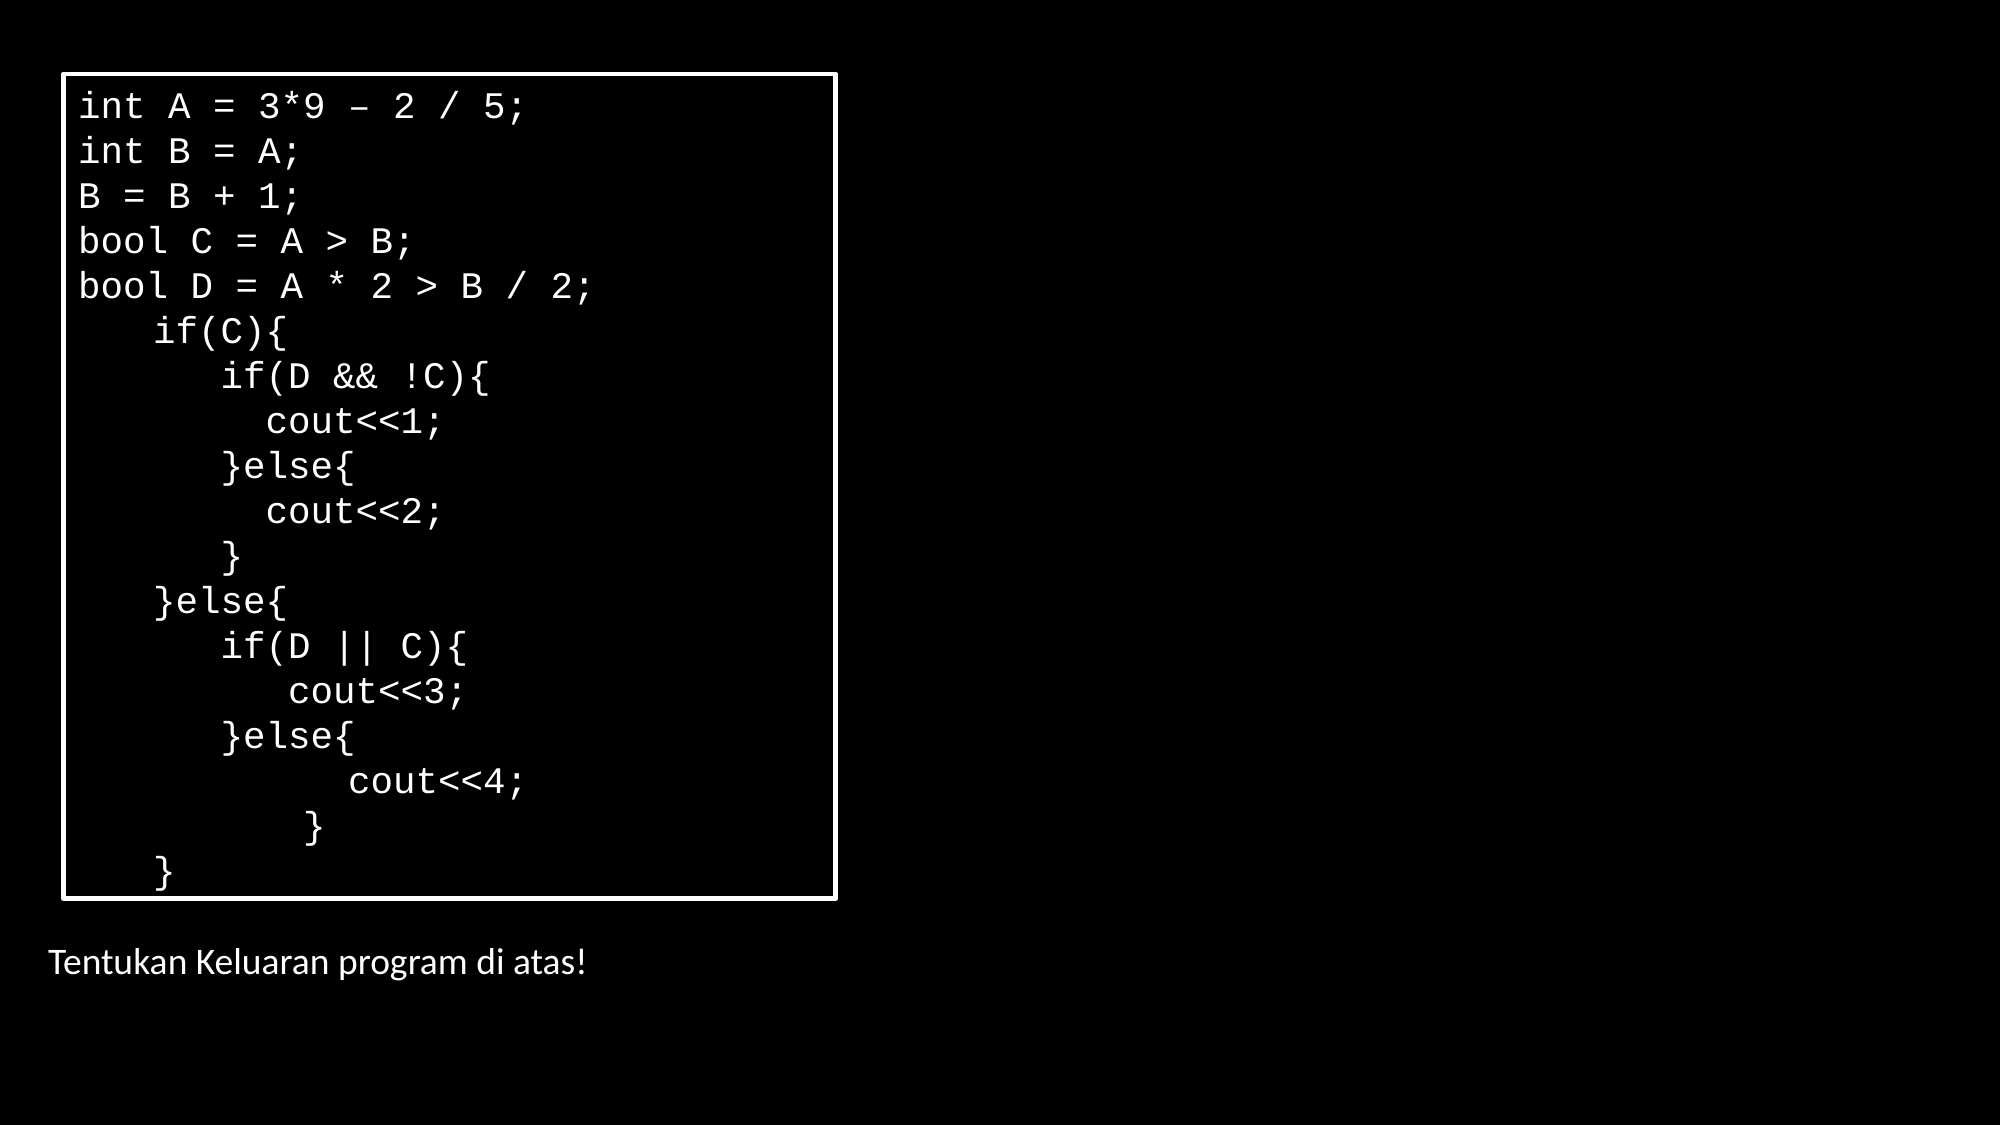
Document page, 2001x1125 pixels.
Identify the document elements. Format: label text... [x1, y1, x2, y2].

text_box int A = 3*9 – 2 / 5; int B = A; B = B + 1; bool C = A > B; bool D = A * 2 > B / 2; if(C){ if(D && !C){ cout<<1; }else{ cout<<2; } }else{ if(D || C){ cout<<3; }else{ cout<<4; } } [63, 73, 836, 899]
text_box Tentukan Keluaran program di atas! [33, 929, 1034, 990]
